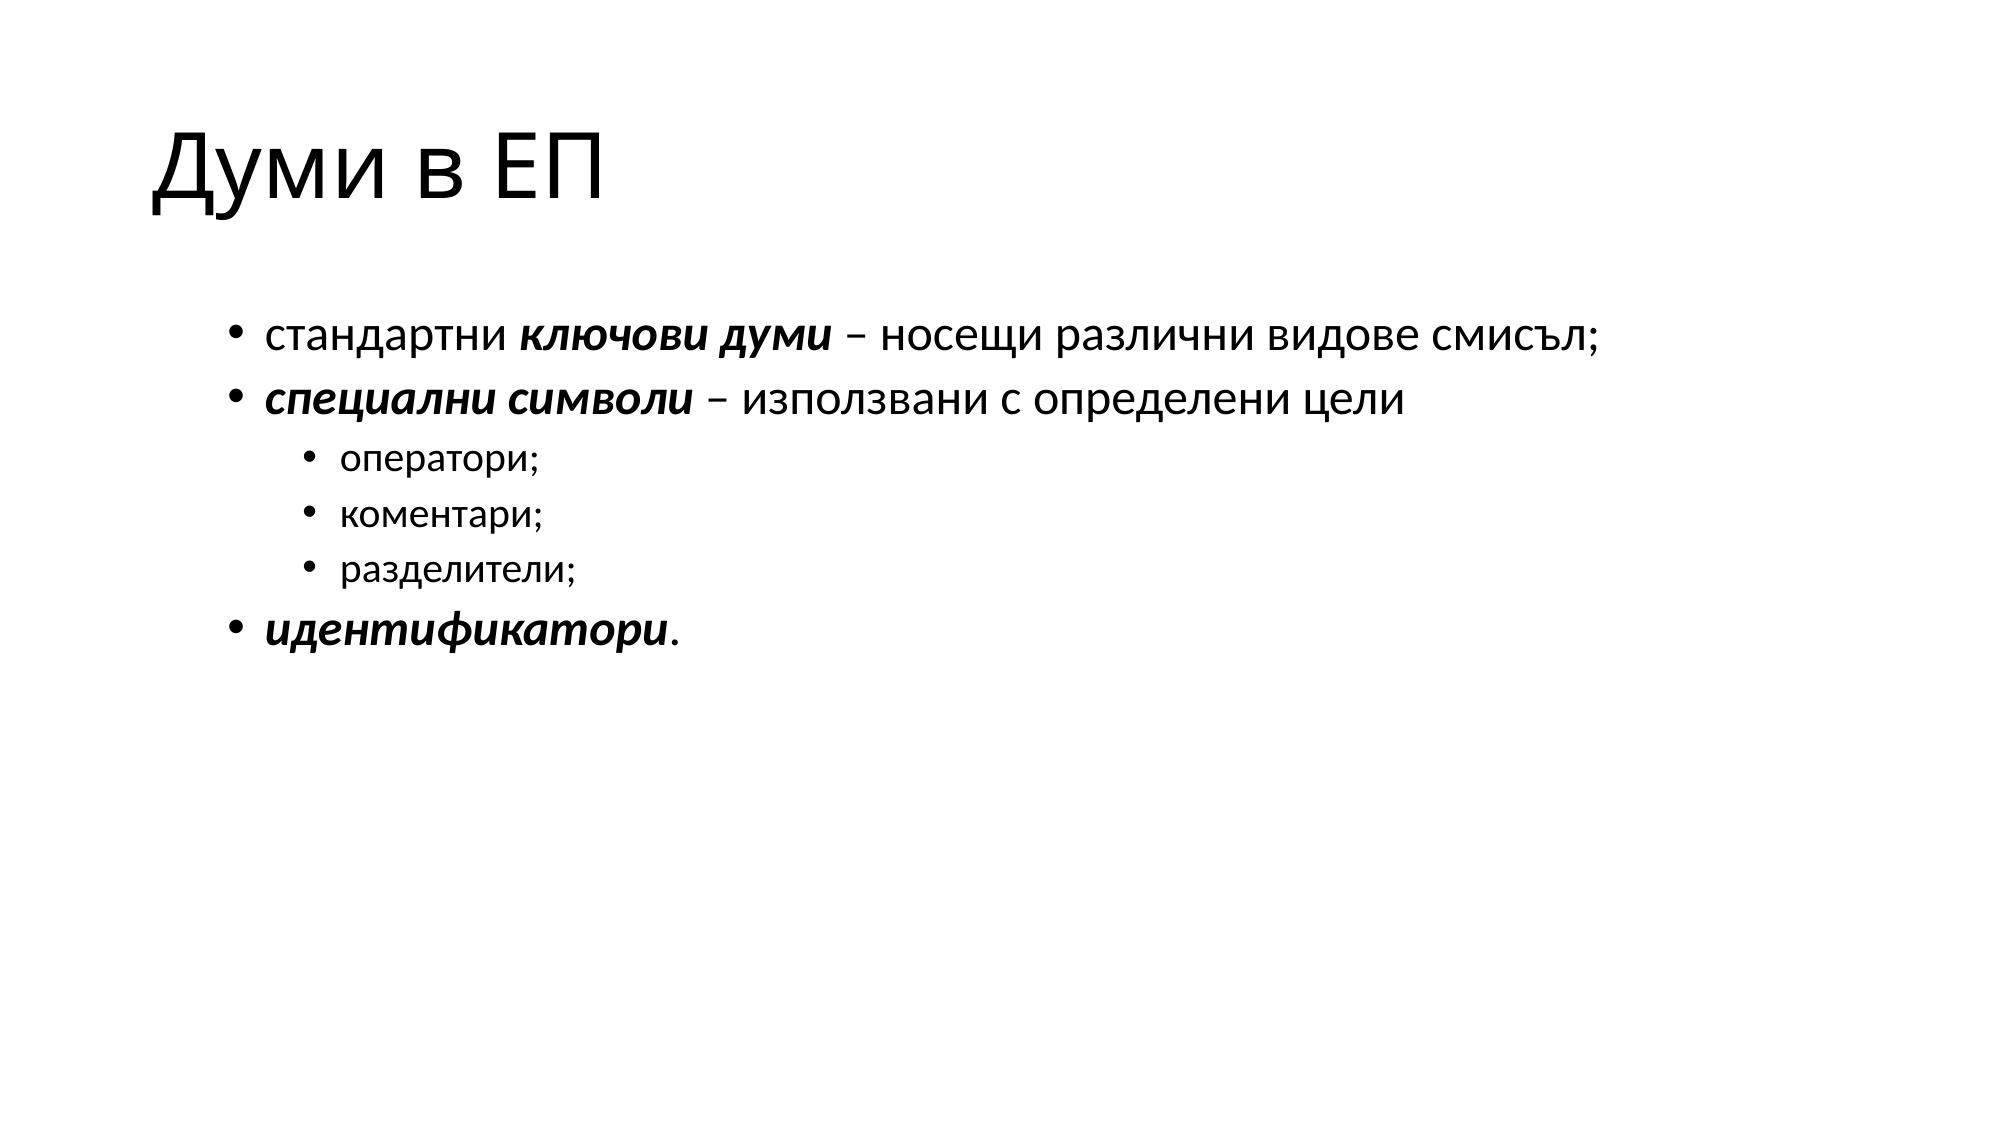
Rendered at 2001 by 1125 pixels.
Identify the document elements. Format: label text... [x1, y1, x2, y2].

list стандартни ключови думи – носещи различни видове смисъл; специални символи – използвани с определени цели оператори; коментари; разделители; идентификатори. [137, 299, 1863, 1014]
title Думи в ЕП [137, 59, 1863, 278]
